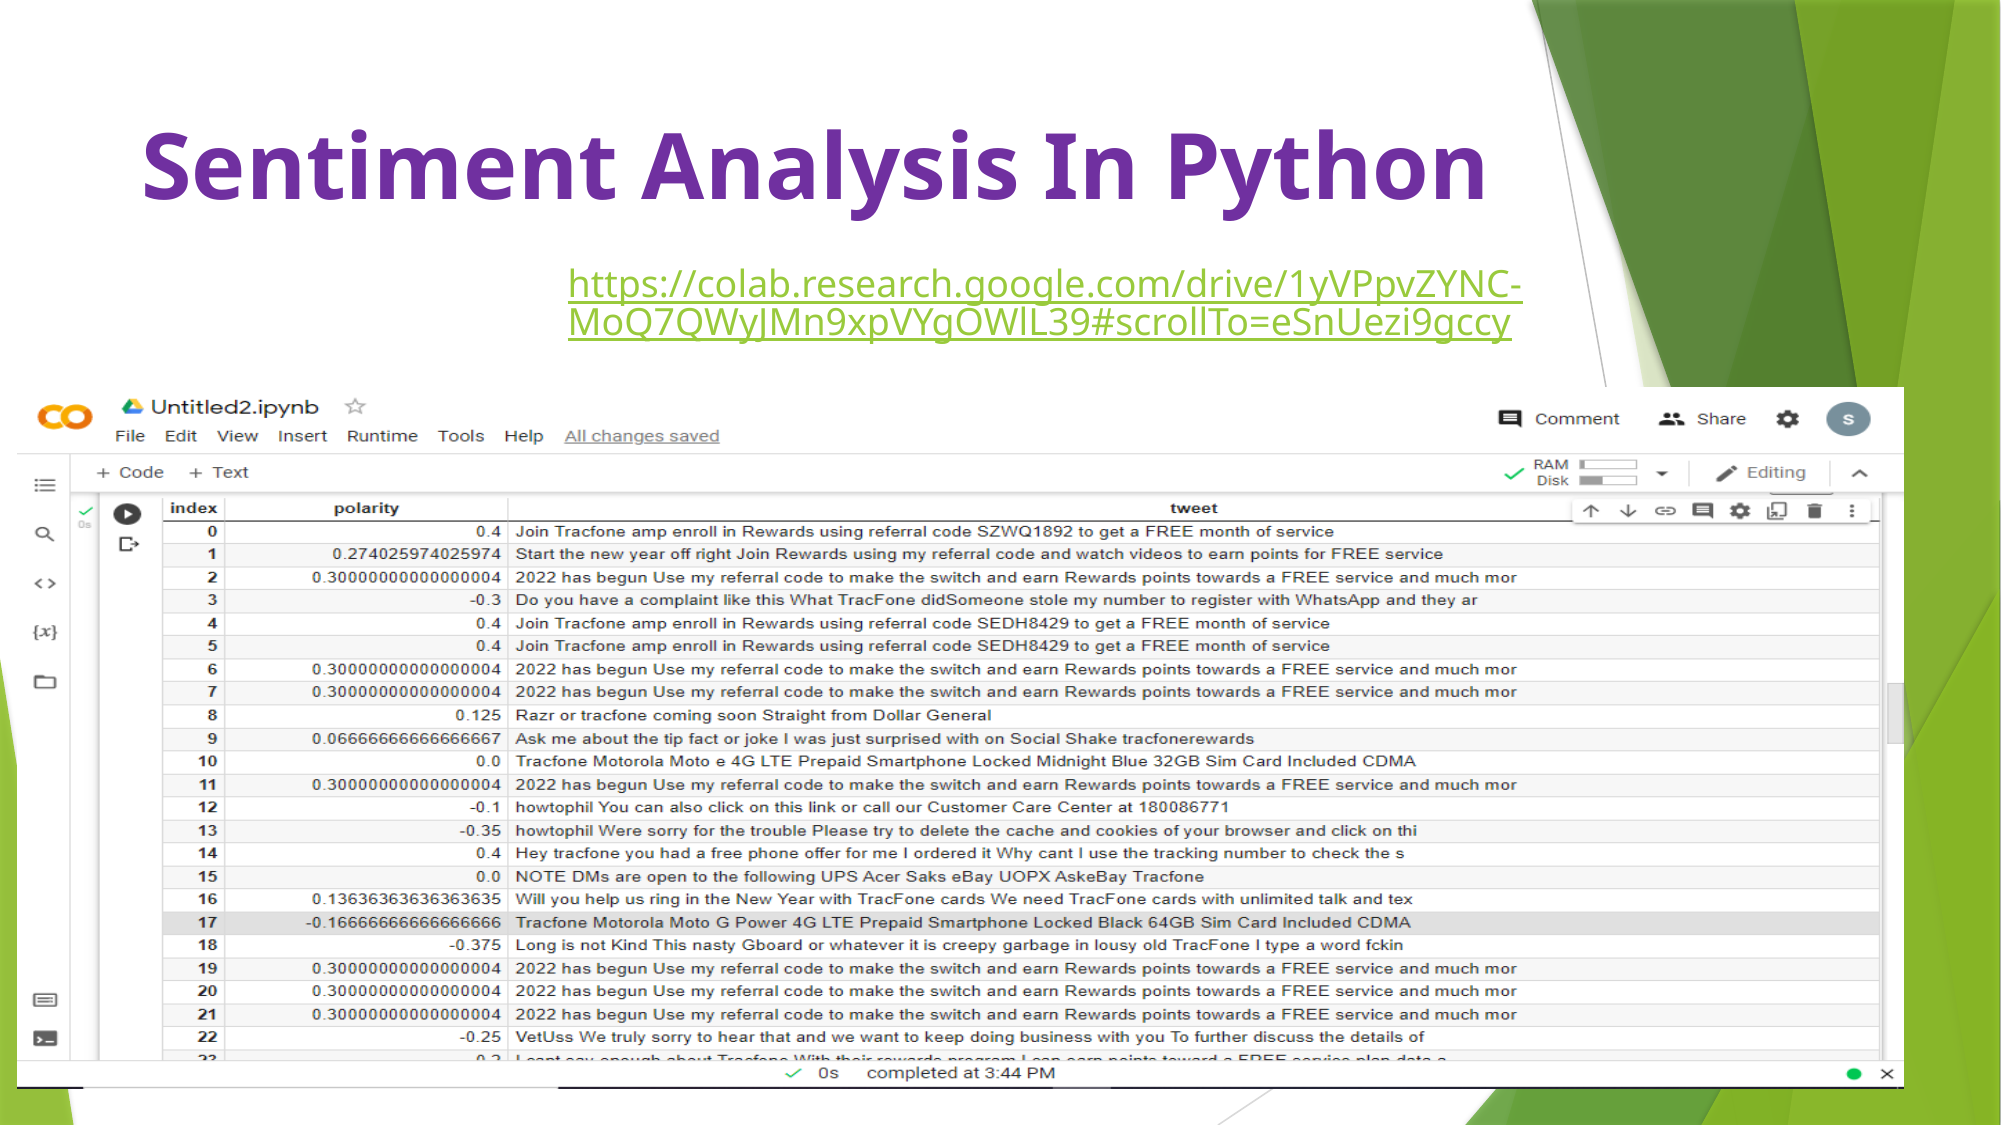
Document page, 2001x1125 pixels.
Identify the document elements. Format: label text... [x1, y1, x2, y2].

text_box https://colab.research.google.com/drive/1yVPpvZYNC-MoQ7QWyJMn9xpVYgOWlL39#scrollTo=eSnUezi9gccy [552, 252, 1559, 319]
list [17, 386, 1905, 1089]
title Sentiment Analysis In Python [111, 99, 1522, 317]
